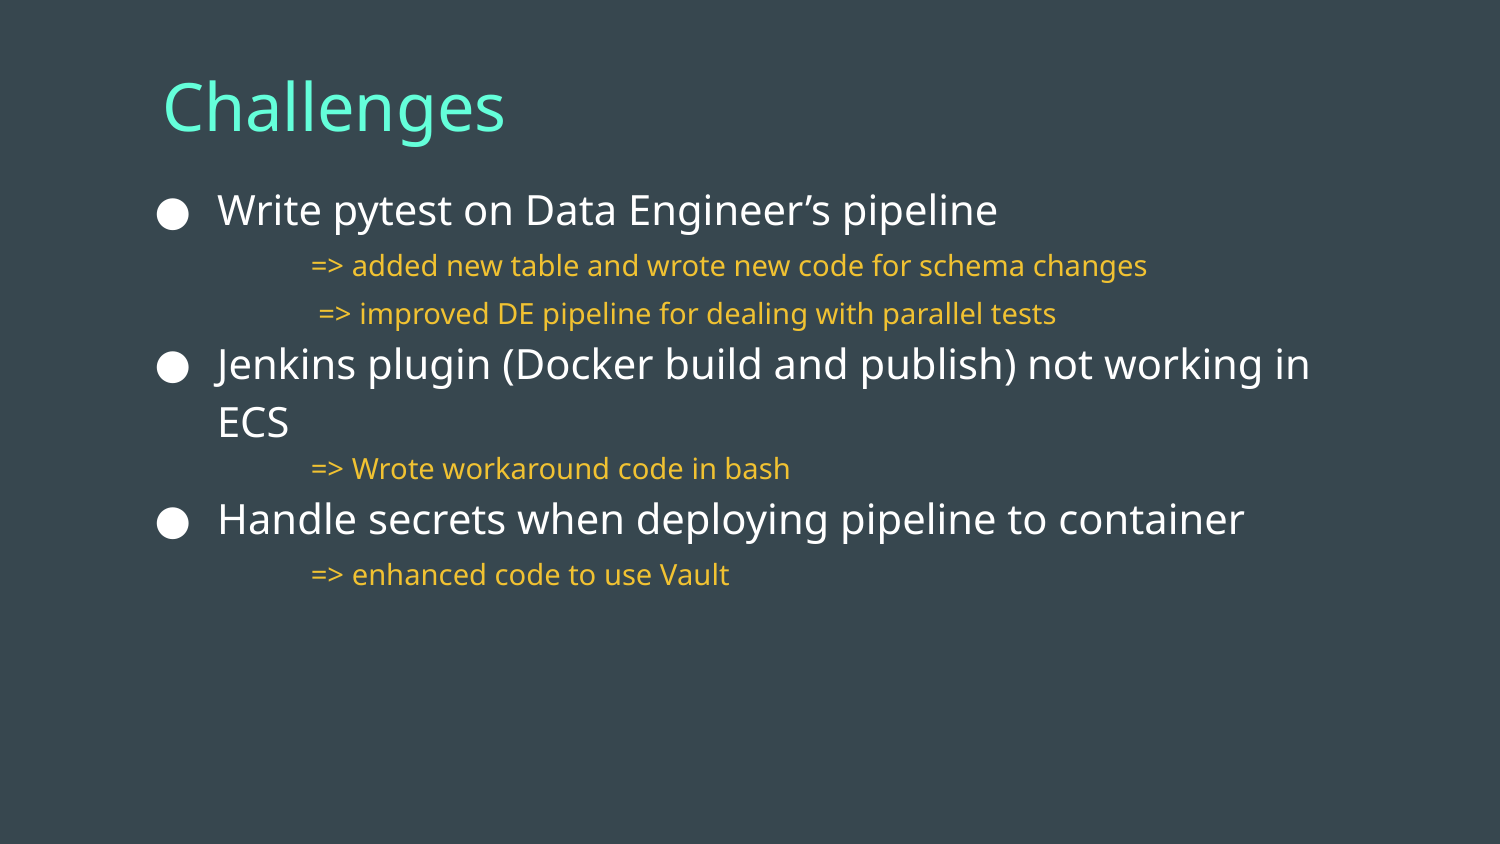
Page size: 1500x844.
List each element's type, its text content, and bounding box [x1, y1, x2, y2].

title Challenges [147, 49, 1371, 144]
list Write pytest on Data Engineer’s pipeline => added new table and wrote new code for schema changes => improved DE pipeline for dealing with parallel tests Jenkins plugin (Docker build and publish) not working in ECS => Wrote workaround code in bash Handle secrets when deploying pipeline to container => enhanced code to use Vault [127, 161, 1385, 722]
